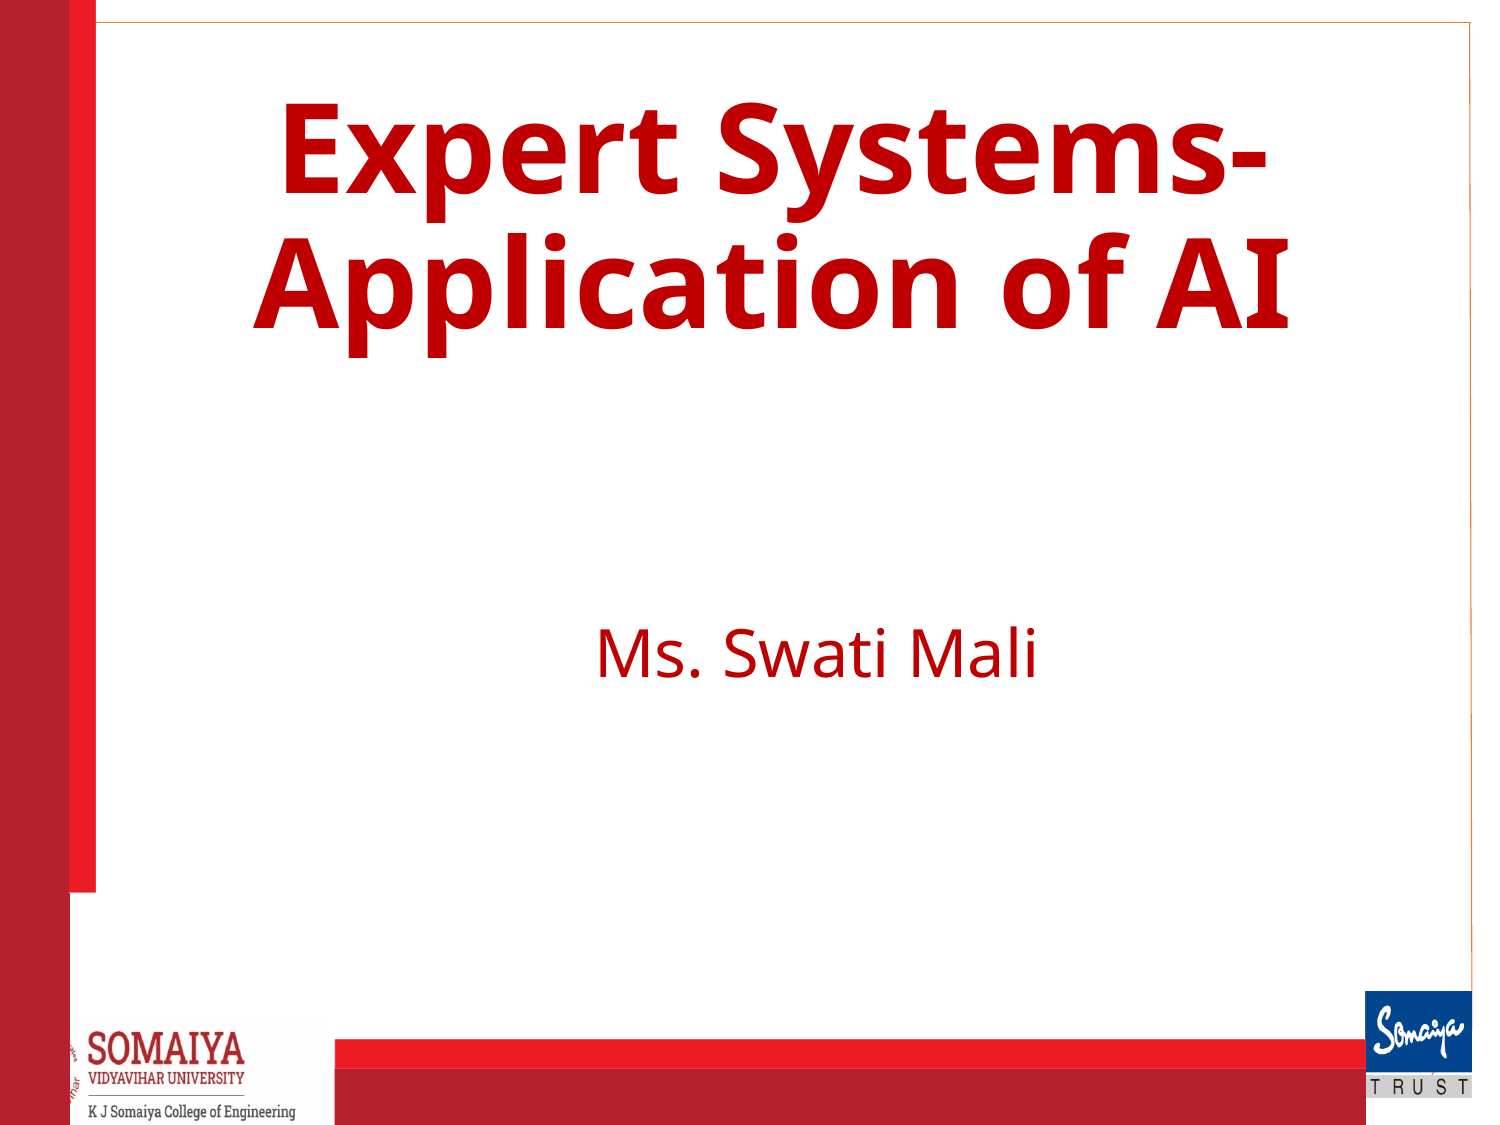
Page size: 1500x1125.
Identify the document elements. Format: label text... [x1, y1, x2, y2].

subtitle Ms. Swati Mali [183, 603, 1452, 891]
picture [1365, 991, 1472, 1098]
picture [335, 1040, 1365, 1125]
title Expert Systems- Application of AI [135, 78, 1411, 516]
picture [0, 0, 327, 1125]
